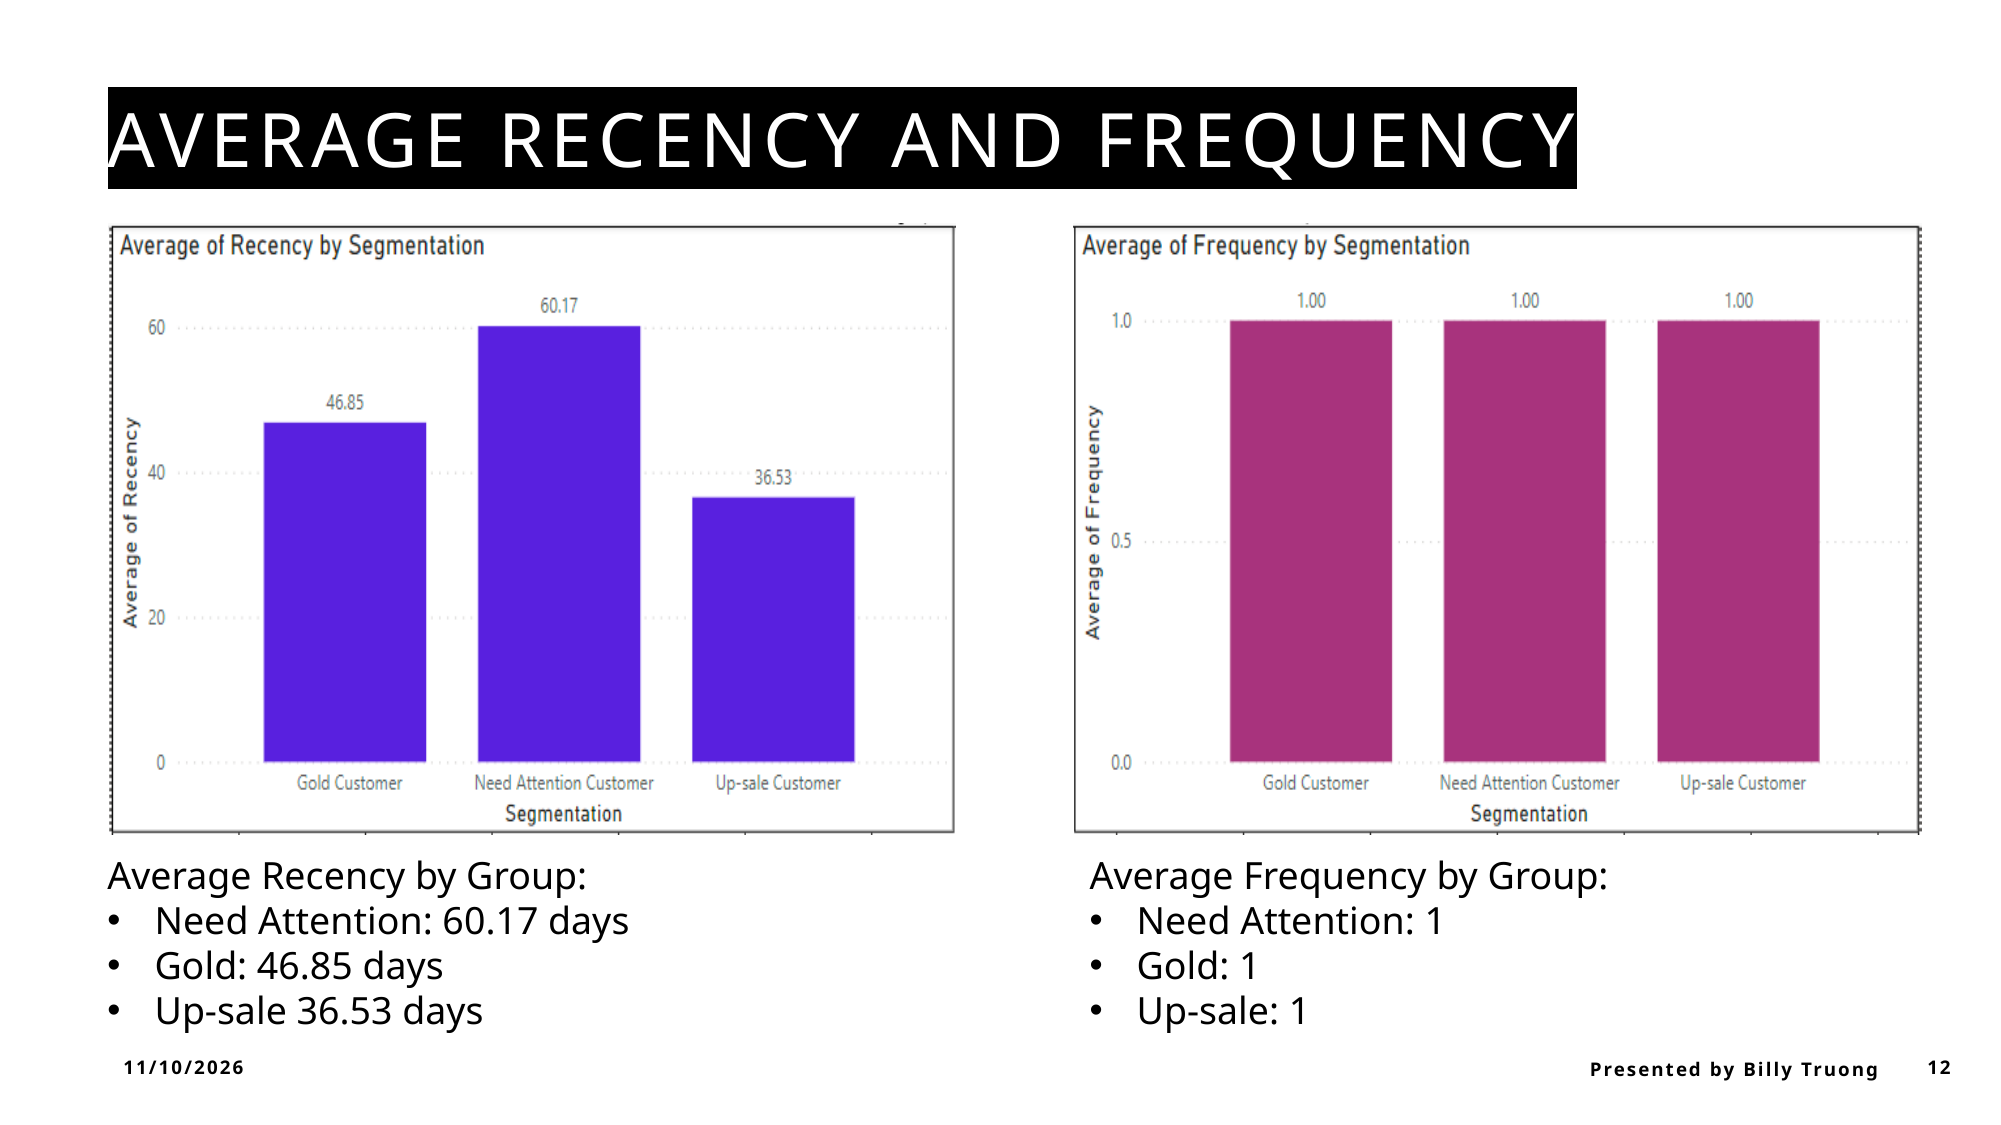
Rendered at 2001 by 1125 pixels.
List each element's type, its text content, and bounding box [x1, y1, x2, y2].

picture [1073, 223, 1922, 835]
picture [108, 223, 956, 835]
text_box Average Recency by Group: Need Attention: 60.17 days Gold: 46.85 days Up-sale 36.53 days [92, 844, 872, 1125]
text_box Average Frequency by Group: Need Attention: 1 Gold: 1 Up-sale: 1 [1074, 844, 1854, 1125]
slide_number 12 [1877, 1038, 1966, 1099]
title Average recency and Frequency [92, 62, 1739, 191]
footer Presented by Billy Truong [1854, 1038, 1877, 1099]
